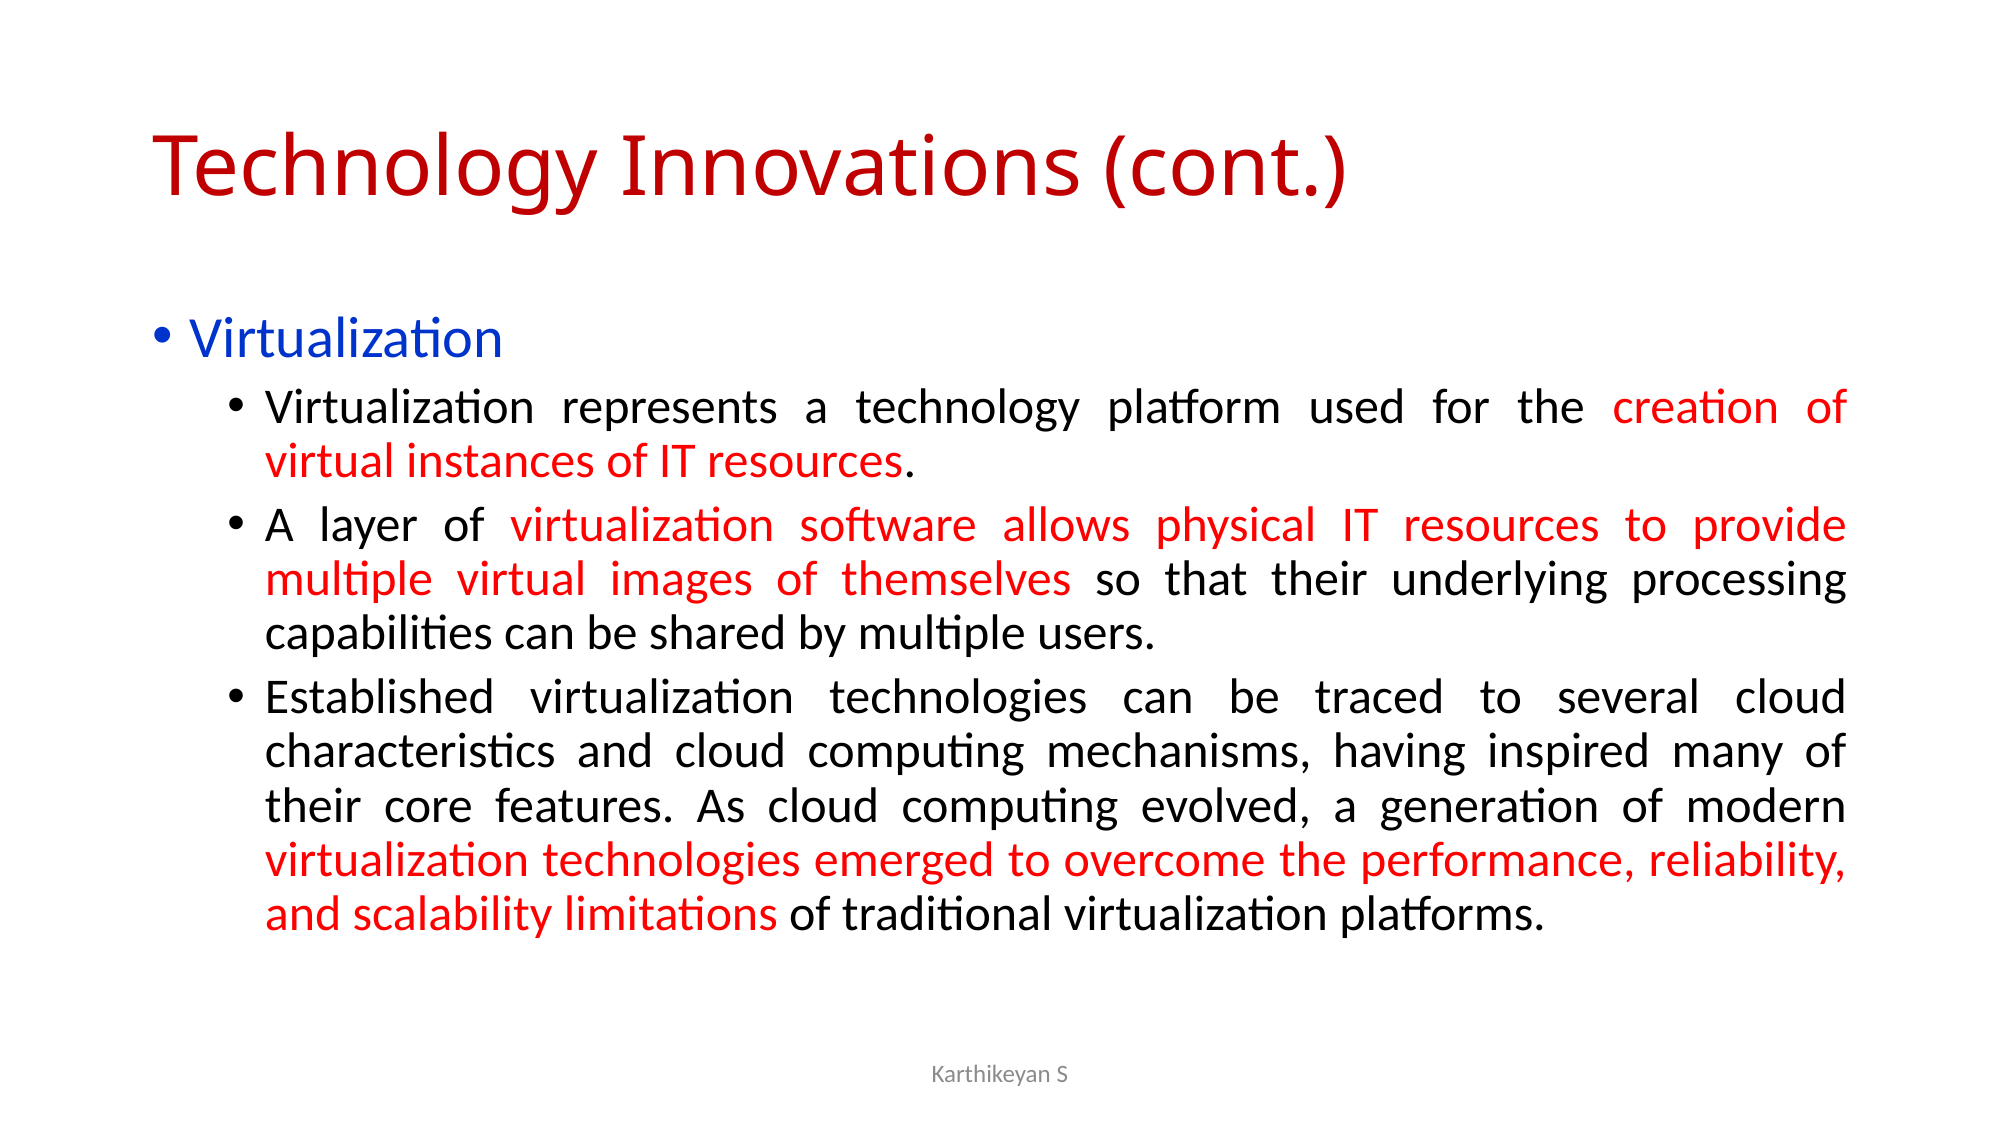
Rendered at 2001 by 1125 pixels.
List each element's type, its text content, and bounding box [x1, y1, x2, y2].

footer Karthikeyan S [662, 1042, 1338, 1103]
list Virtualization Virtualization represents a technology platform used for the creation of virtual instances of IT resources. A layer of virtualization software allows physical IT resources to provide multiple virtual images of themselves so that their underlying processing capabilities can be shared by multiple users. Established virtualization technologies can be traced to several cloud characteristics and cloud computing mechanisms, having inspired many of their core features. As cloud computing evolved, a generation of modern virtualization technologies emerged to overcome the performance, reliability, and scalability limitations of traditional virtualization platforms. [137, 299, 1863, 1014]
title Technology Innovations (cont.) [137, 59, 1863, 278]
